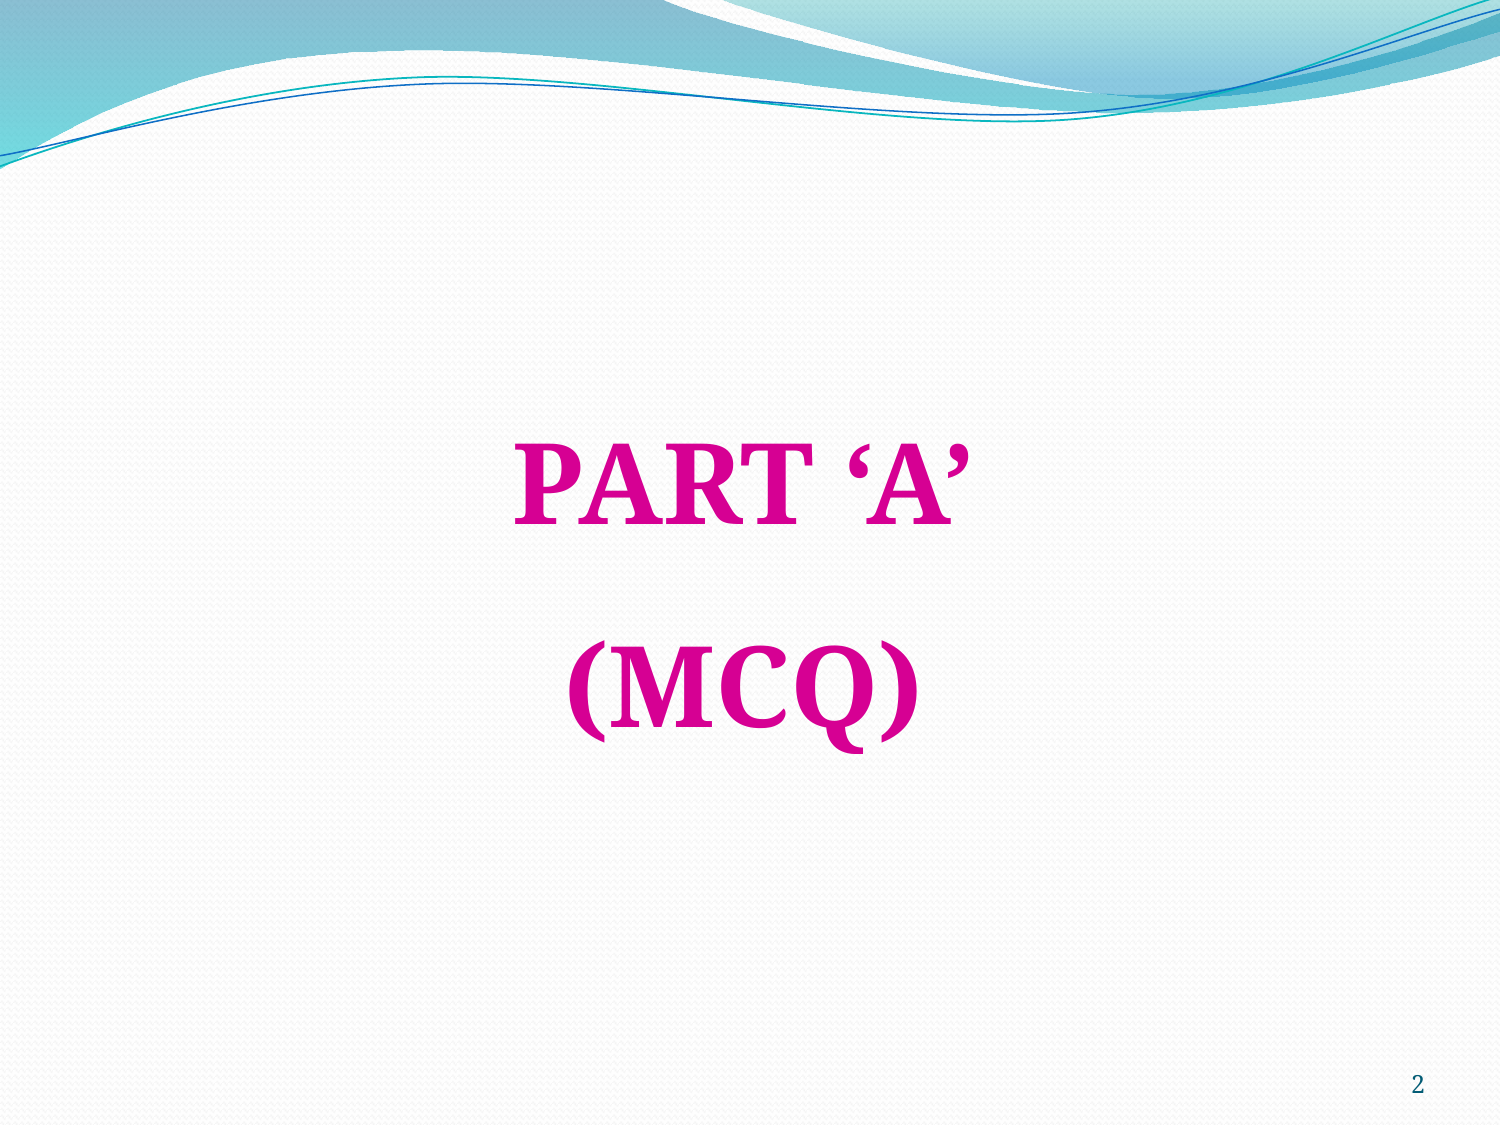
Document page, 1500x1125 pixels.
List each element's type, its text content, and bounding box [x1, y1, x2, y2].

text_box PART ‘A’ (MCQ) [12, 337, 1475, 758]
slide_number 2 [1299, 1042, 1425, 1103]
